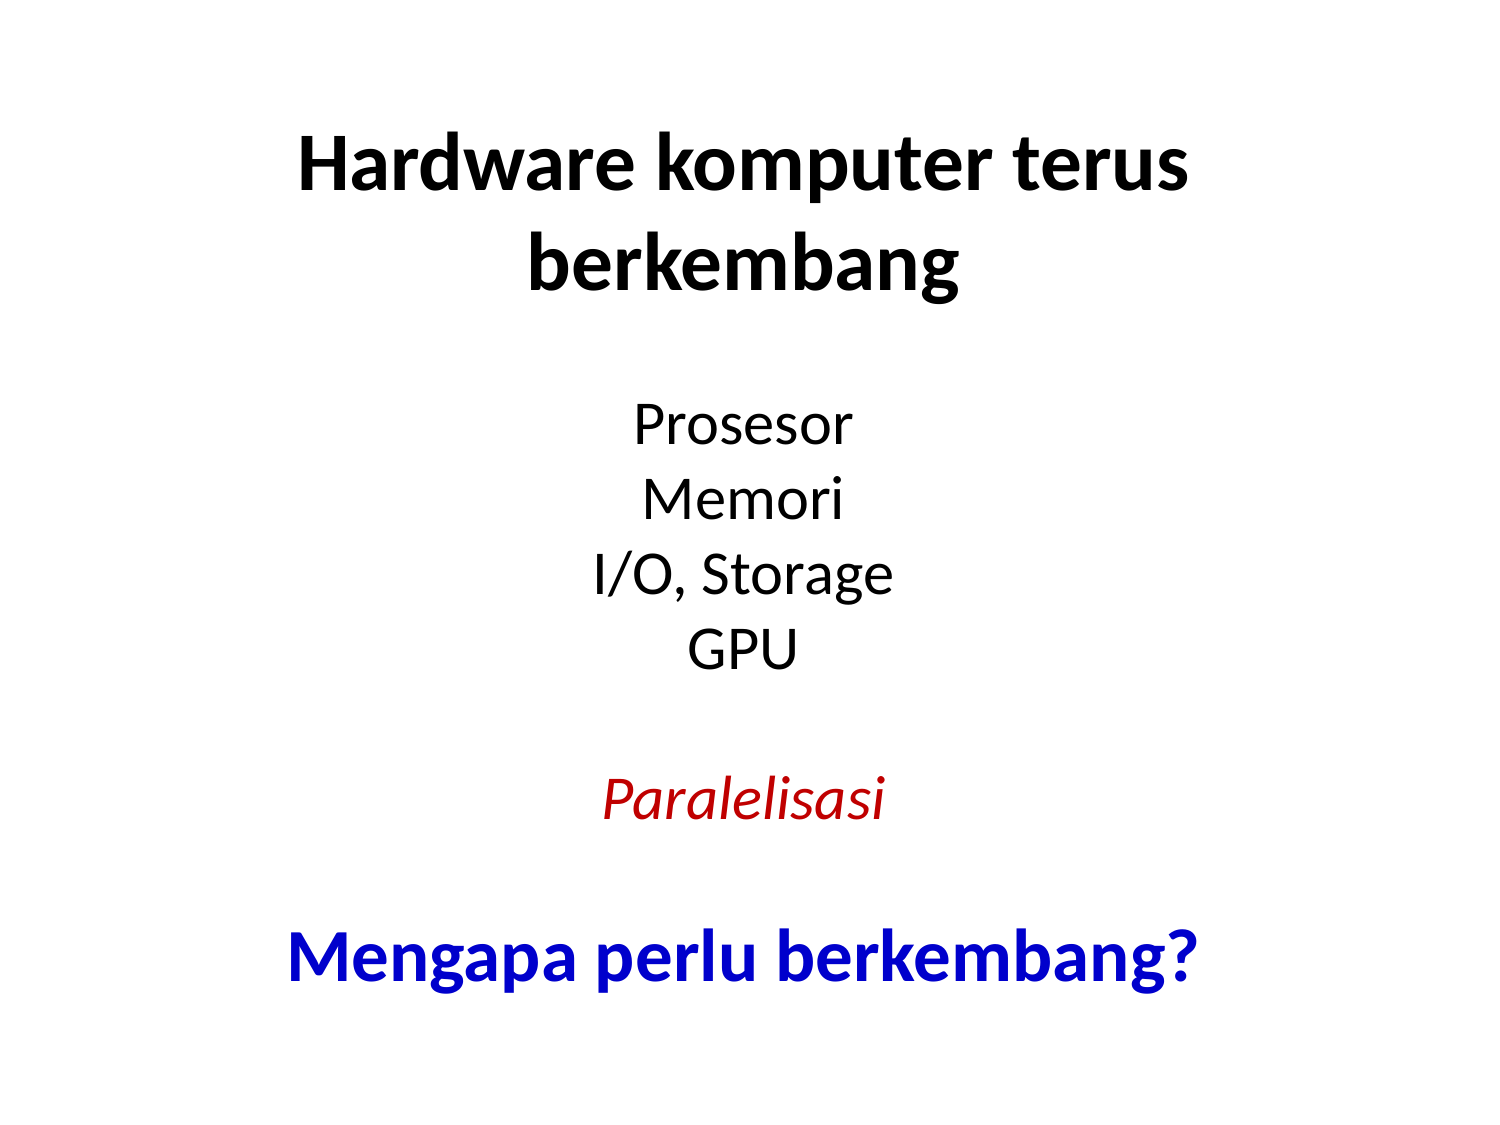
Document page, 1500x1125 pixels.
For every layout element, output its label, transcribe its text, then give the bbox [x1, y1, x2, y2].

text_box Hardware komputer terus berkembang Prosesor Memori I/O, Storage GPU Paralelisasi Mengapa perlu berkembang? [112, 99, 1375, 1005]
